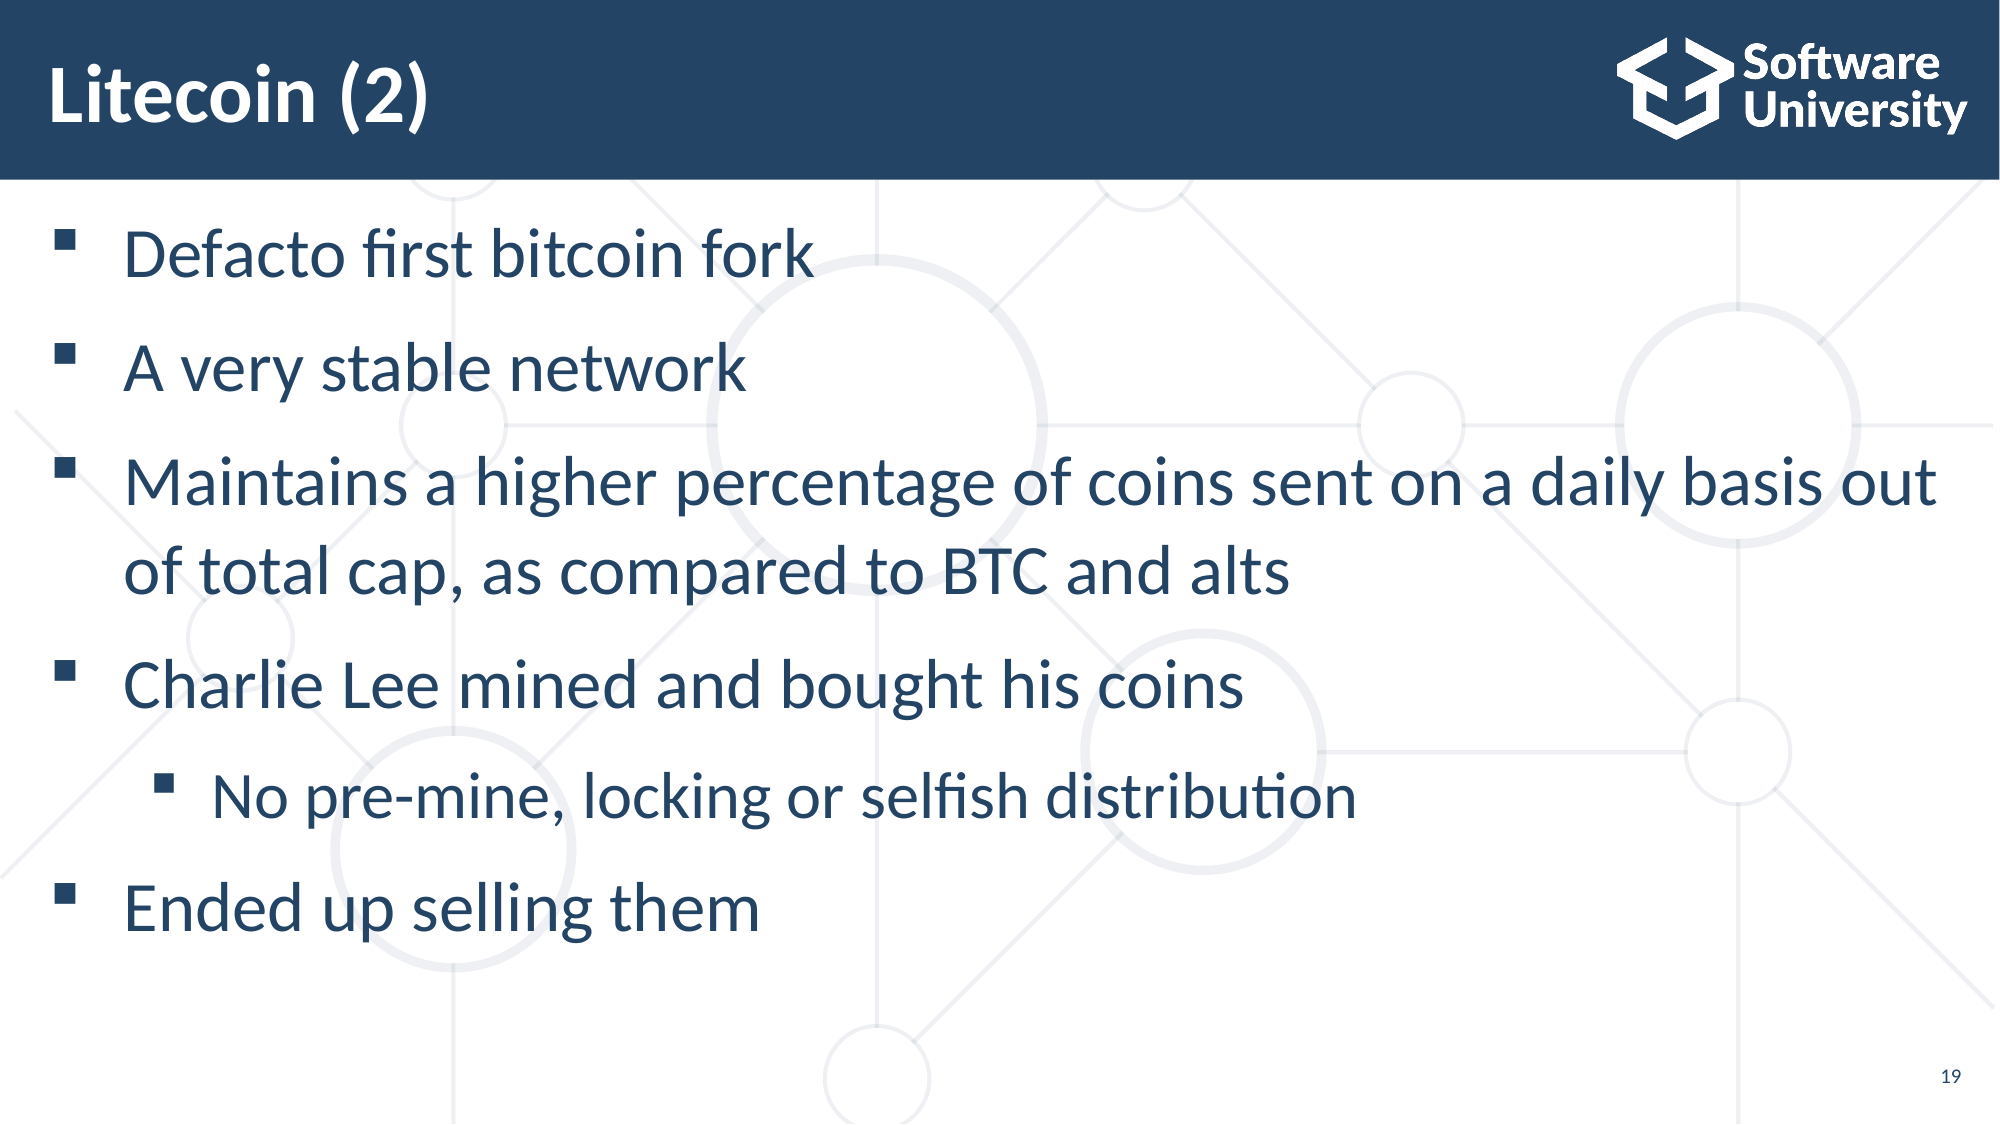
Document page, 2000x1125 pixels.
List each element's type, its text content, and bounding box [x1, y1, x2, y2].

list Defacto first bitcoin fork A very stable network Maintains a higher percentage of coins sent on a daily basis out of total cap, as compared to BTC and alts Charlie Lee mined and bought his coins No pre-mine, locking or selfish distribution Ended up selling them [31, 196, 1970, 1050]
slide_number 19 [1896, 1049, 1968, 1101]
title Litecoin (2) [31, 16, 1591, 162]
picture [1617, 37, 1968, 140]
